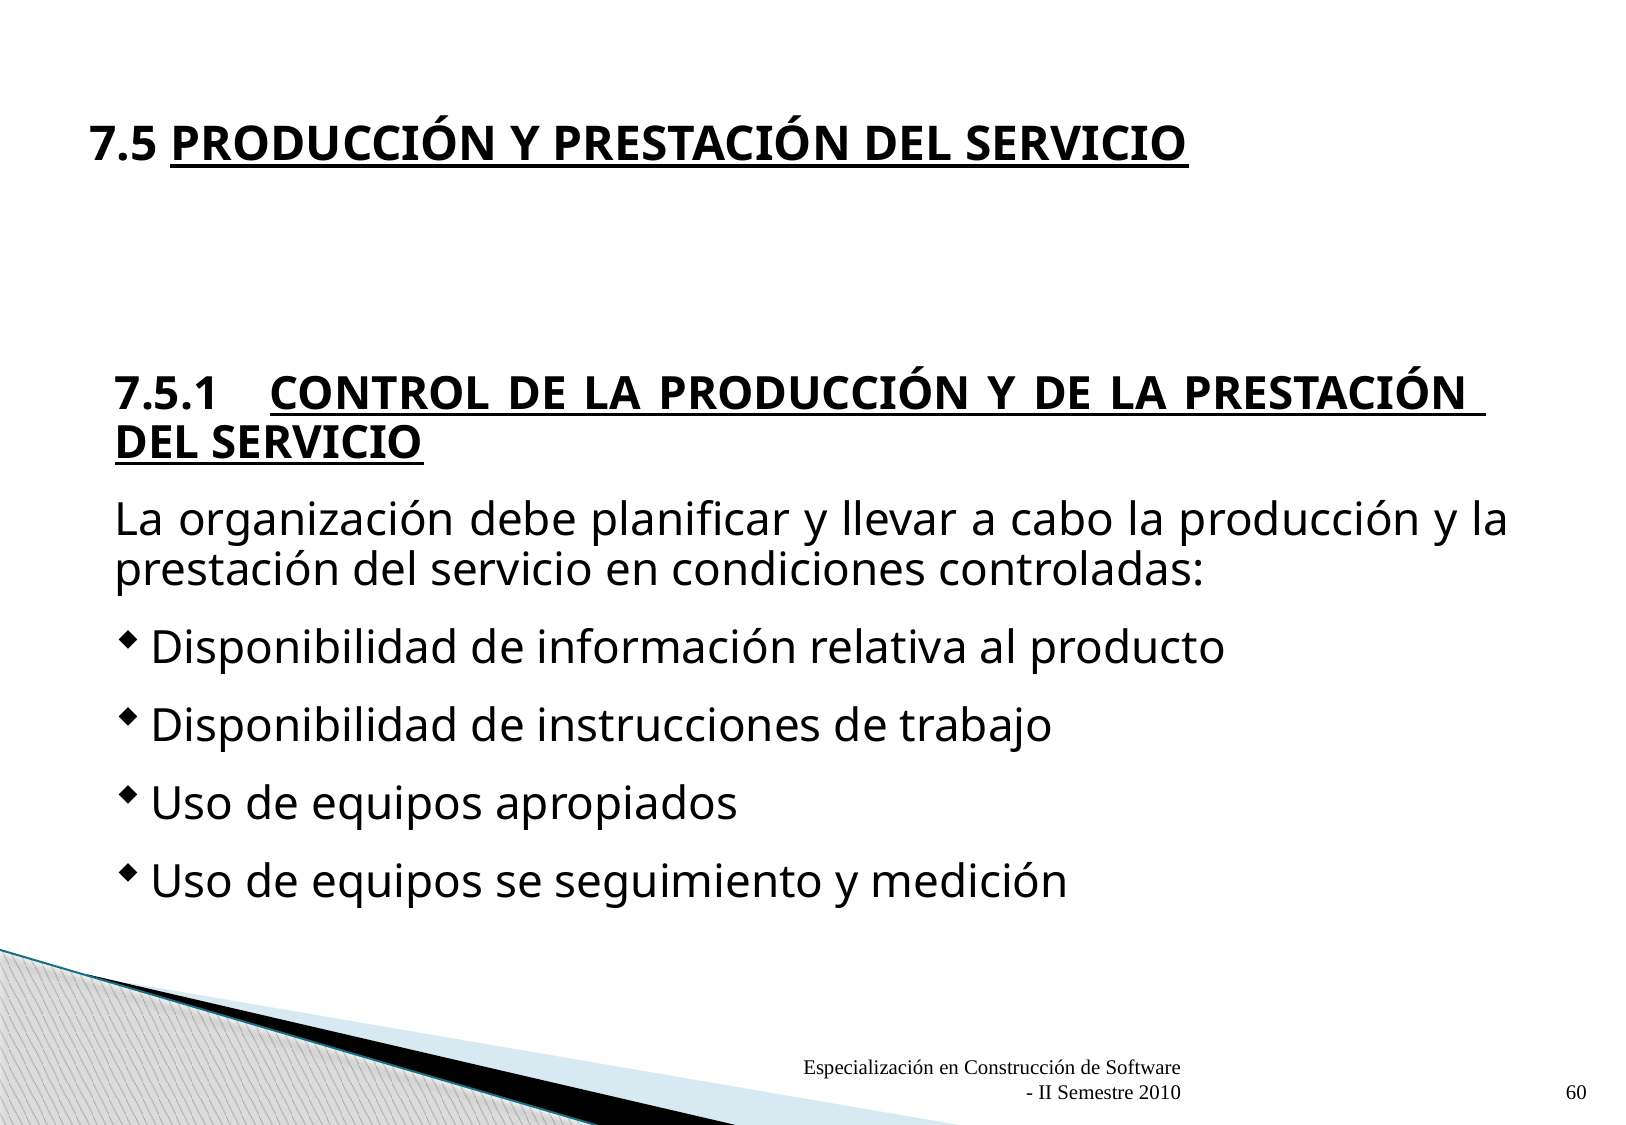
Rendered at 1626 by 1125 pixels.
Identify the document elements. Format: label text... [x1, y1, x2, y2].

text_box 7.5.1 CONTROL DE LA PRODUCCIÓN Y DE LA PRESTACIÓN DEL SERVICIO La organización debe planificar y llevar a cabo la producción y la prestación del servicio en condiciones controladas: Disponibilidad de información relativa al producto Disponibilidad de instrucciones de trabajo Uso de equipos apropiados Uso de equipos se seguimiento y medición [99, 362, 1525, 975]
text_box [87, 774, 1575, 1038]
footer Especialización en Construcción de Software - II Semestre 2010 [778, 1051, 1197, 1112]
slide_number 60 [1536, 1051, 1602, 1112]
list 7.5 PRODUCCIÓN Y PRESTACIÓN DEL SERVICIO [73, 105, 1500, 181]
